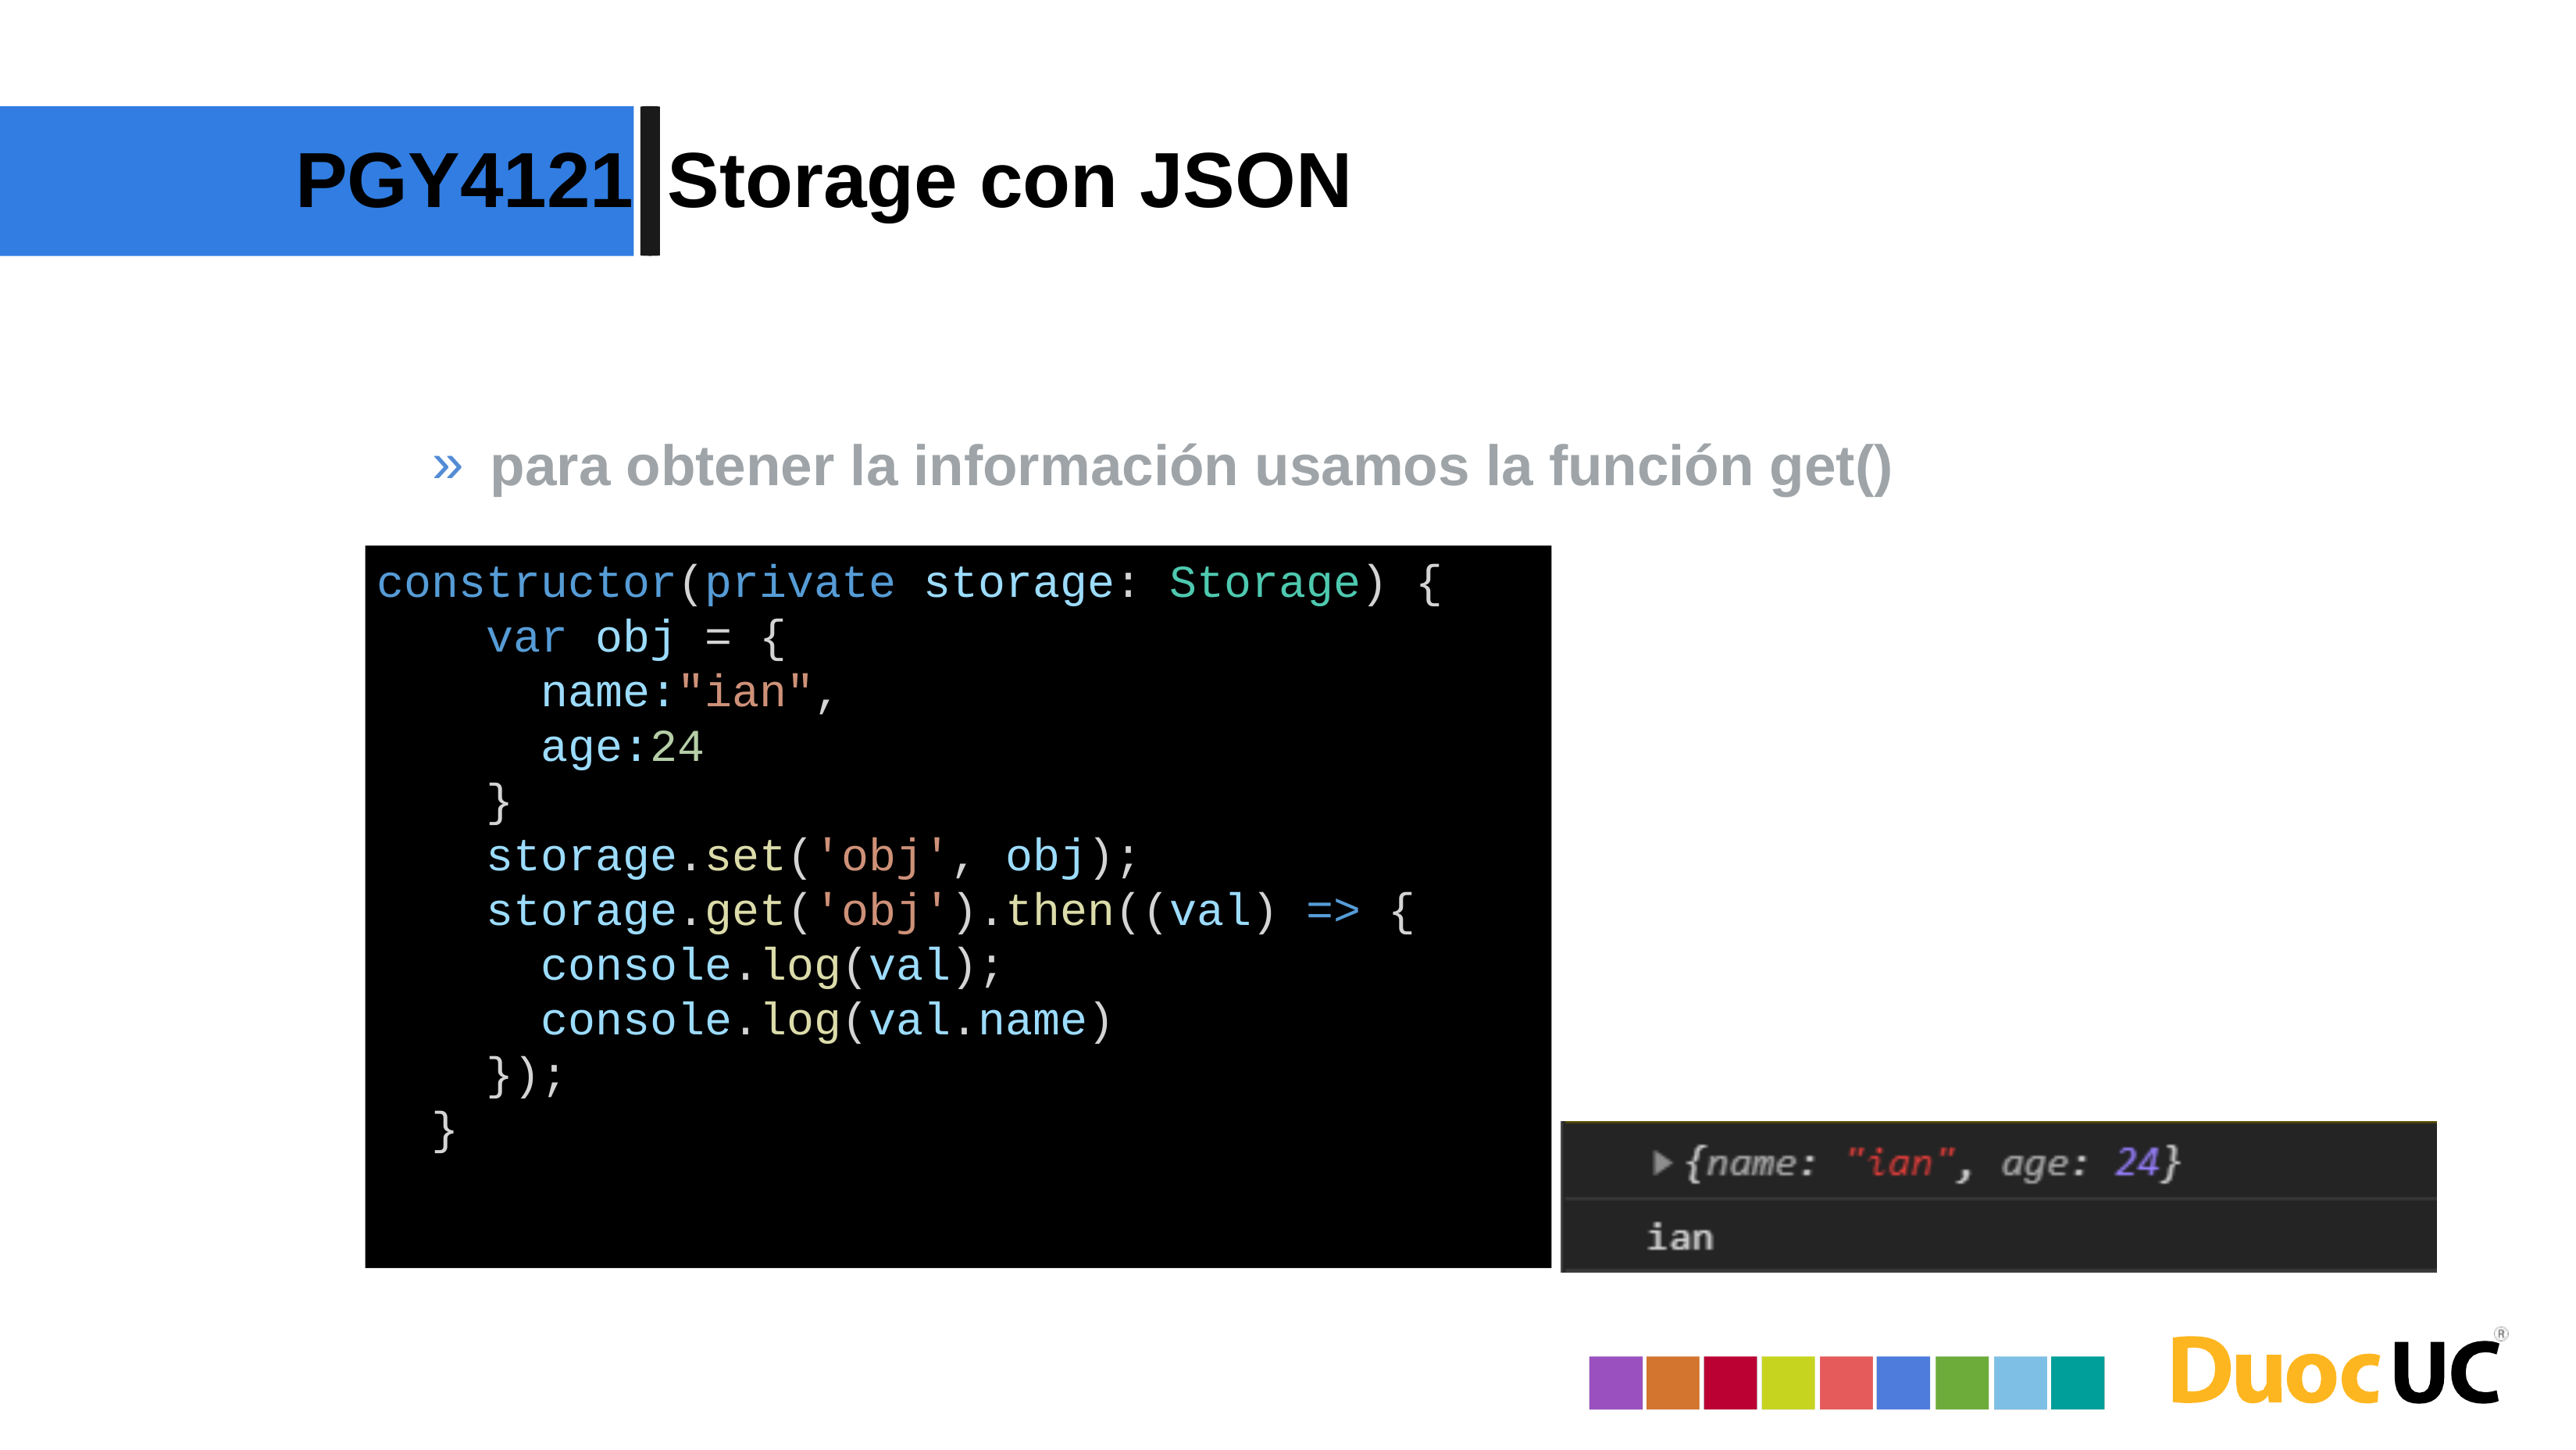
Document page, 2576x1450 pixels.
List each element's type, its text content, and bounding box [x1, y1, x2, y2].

picture [1579, 1327, 2121, 1434]
list Storage con JSON [667, 497, 1836, 959]
text_box constructor(private storage: Storage) { var obj = { name:"ian", age:24 } storage.set('obj', obj); storage.get('obj').then((val) => { console.log(val); console.log(val.name) }); } [365, 545, 1552, 1269]
picture [1561, 1120, 2437, 1273]
picture [2494, 1327, 2509, 1341]
list PGY4121 [295, 129, 636, 959]
list Storage con JSON [667, 129, 1836, 416]
text_box para obtener la información usamos la función get() [431, 416, 2021, 497]
